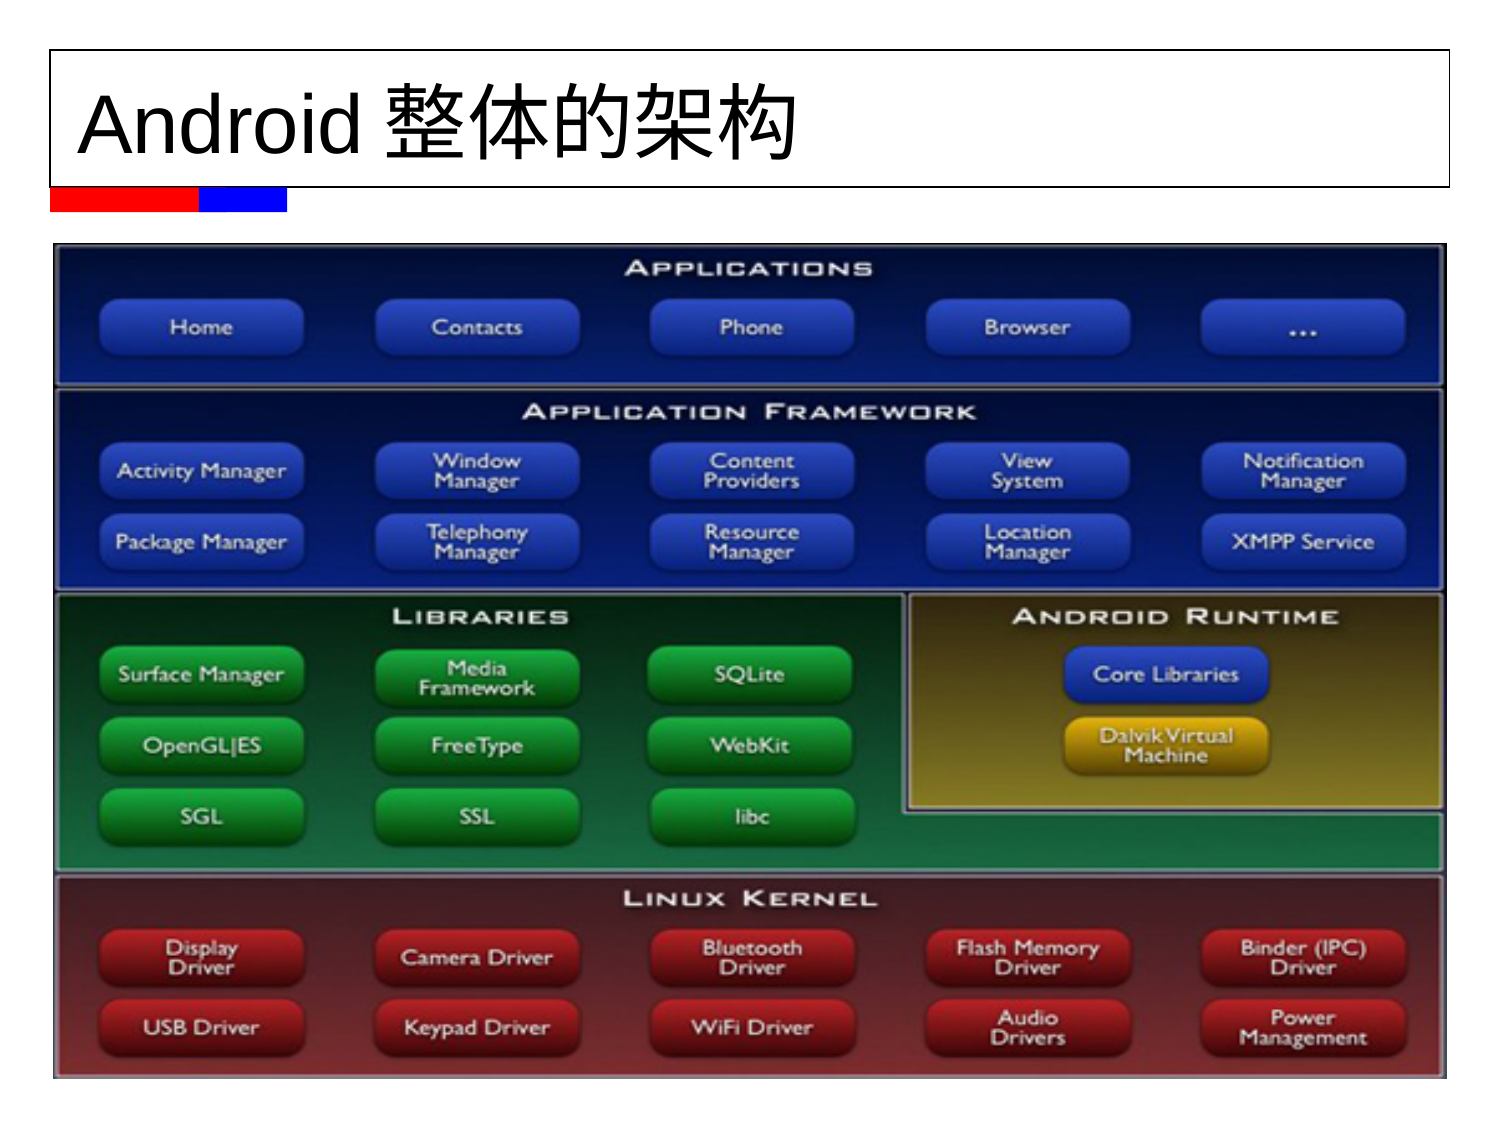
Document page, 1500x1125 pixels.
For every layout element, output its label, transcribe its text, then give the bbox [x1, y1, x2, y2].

picture [52, 243, 1447, 1079]
text_box Android整体的架构 [62, 62, 1400, 177]
